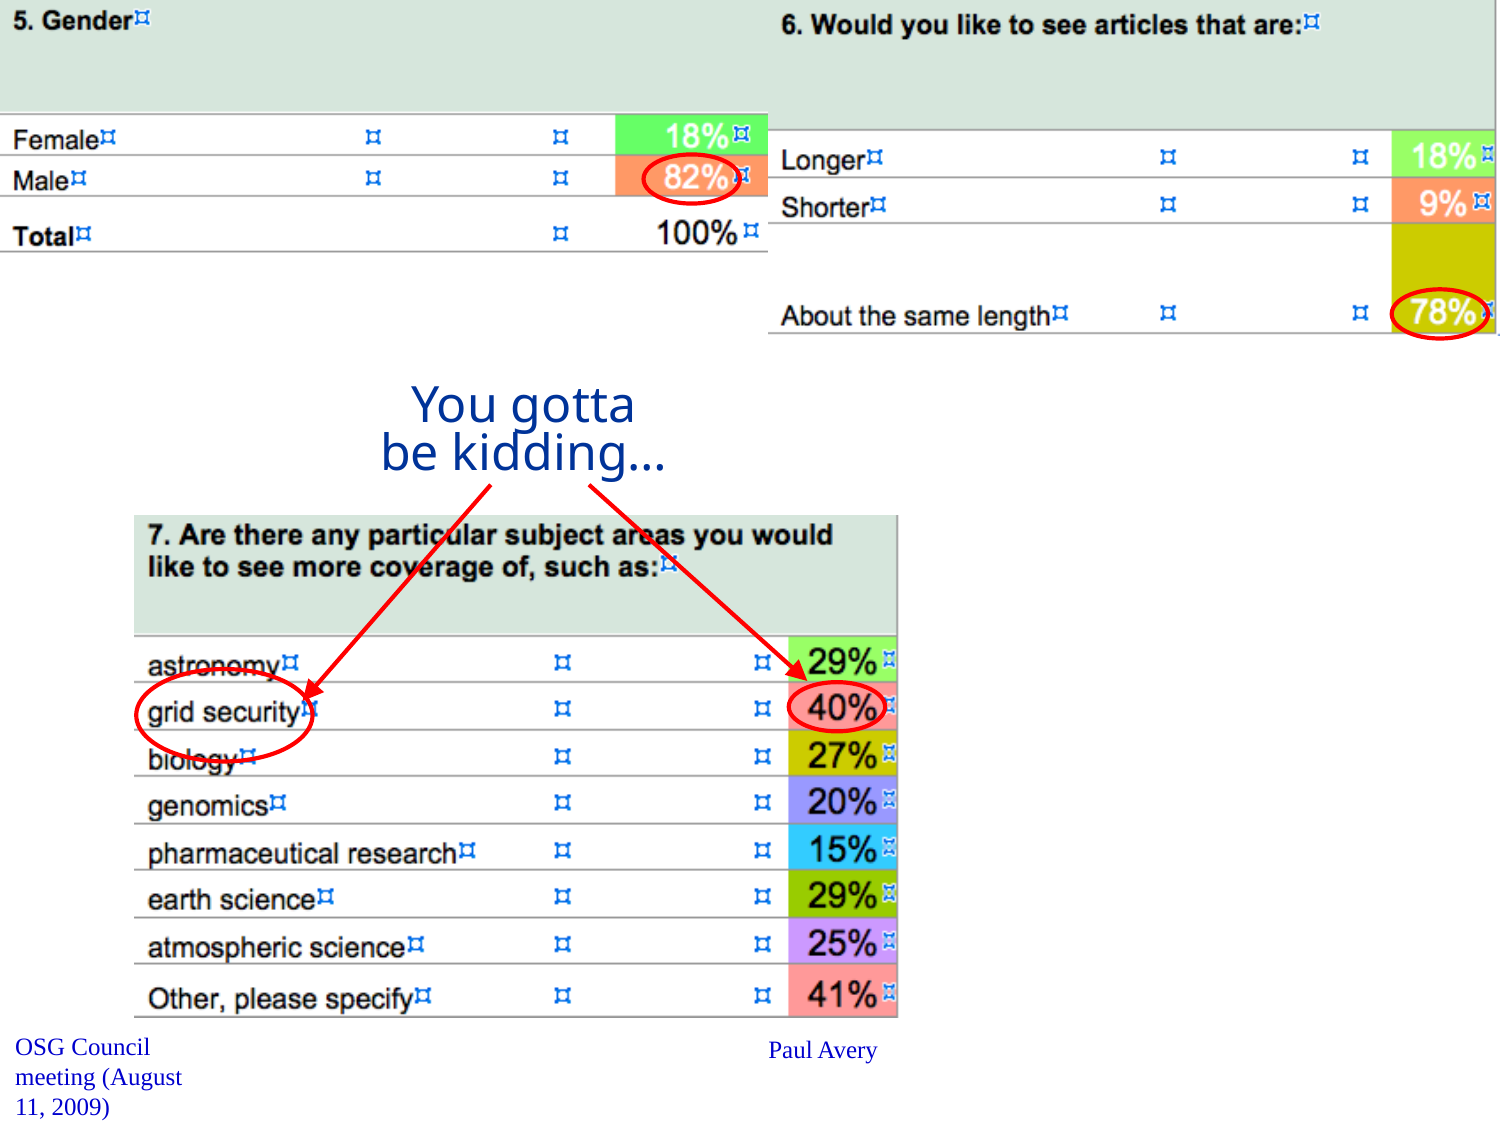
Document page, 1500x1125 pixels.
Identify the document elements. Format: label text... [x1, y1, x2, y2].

picture [134, 515, 903, 1018]
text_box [135, 376, 886, 762]
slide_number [0, 1062, 213, 1088]
footer Paul Avery [360, 1036, 1286, 1062]
picture [0, 0, 1500, 336]
